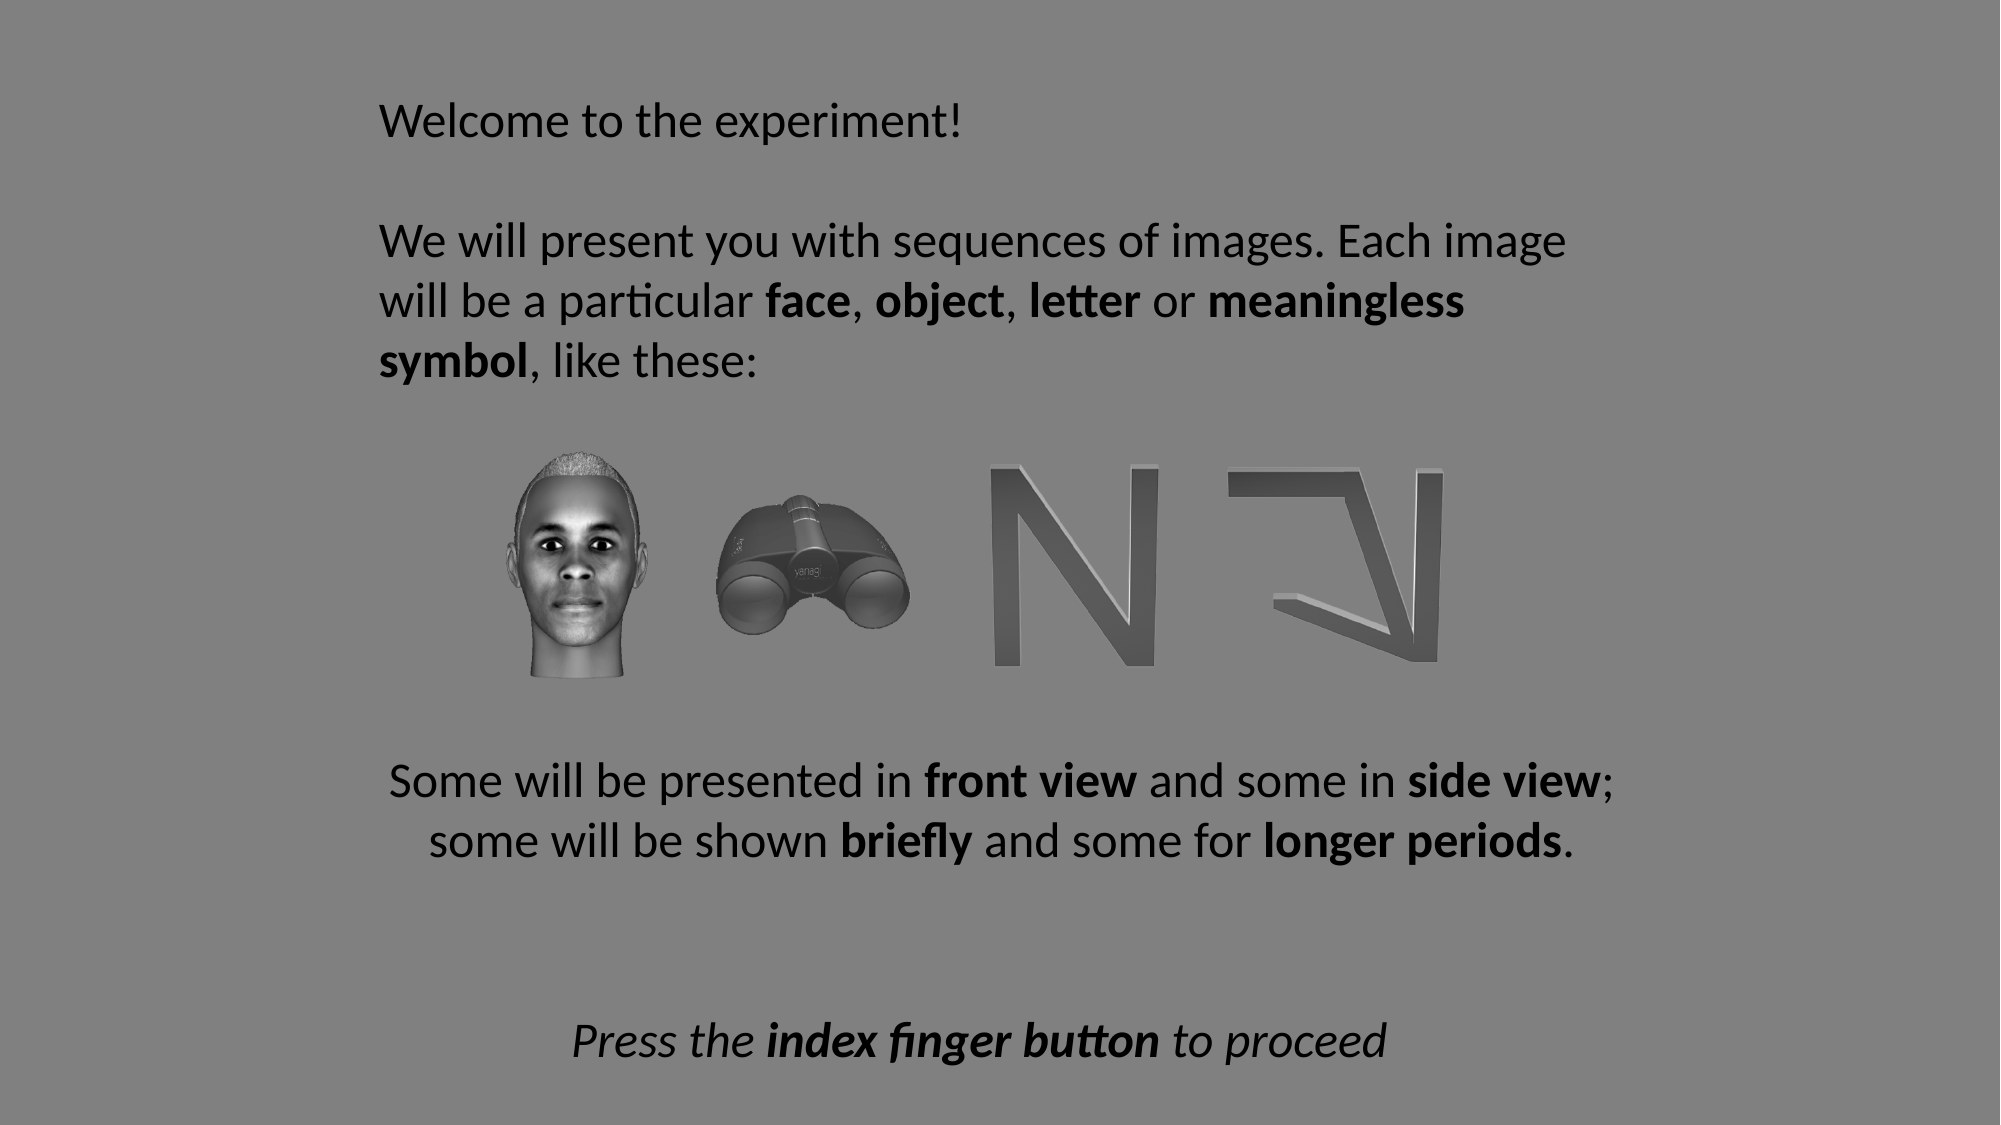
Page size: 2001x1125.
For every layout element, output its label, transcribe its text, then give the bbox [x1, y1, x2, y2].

text_box Welcome to the experiment! We will present you with sequences of images. Each image will be a particular face, object, letter or meaningless symbol, like these: Some will be presented in front view and some in side view; some will be shown briefly and some for longer periods. [364, 79, 1640, 935]
picture [1221, 451, 1449, 679]
picture [960, 451, 1188, 679]
picture [463, 451, 691, 679]
picture [699, 451, 927, 679]
text_box Press the index finger button to proceed [411, 999, 1548, 1075]
